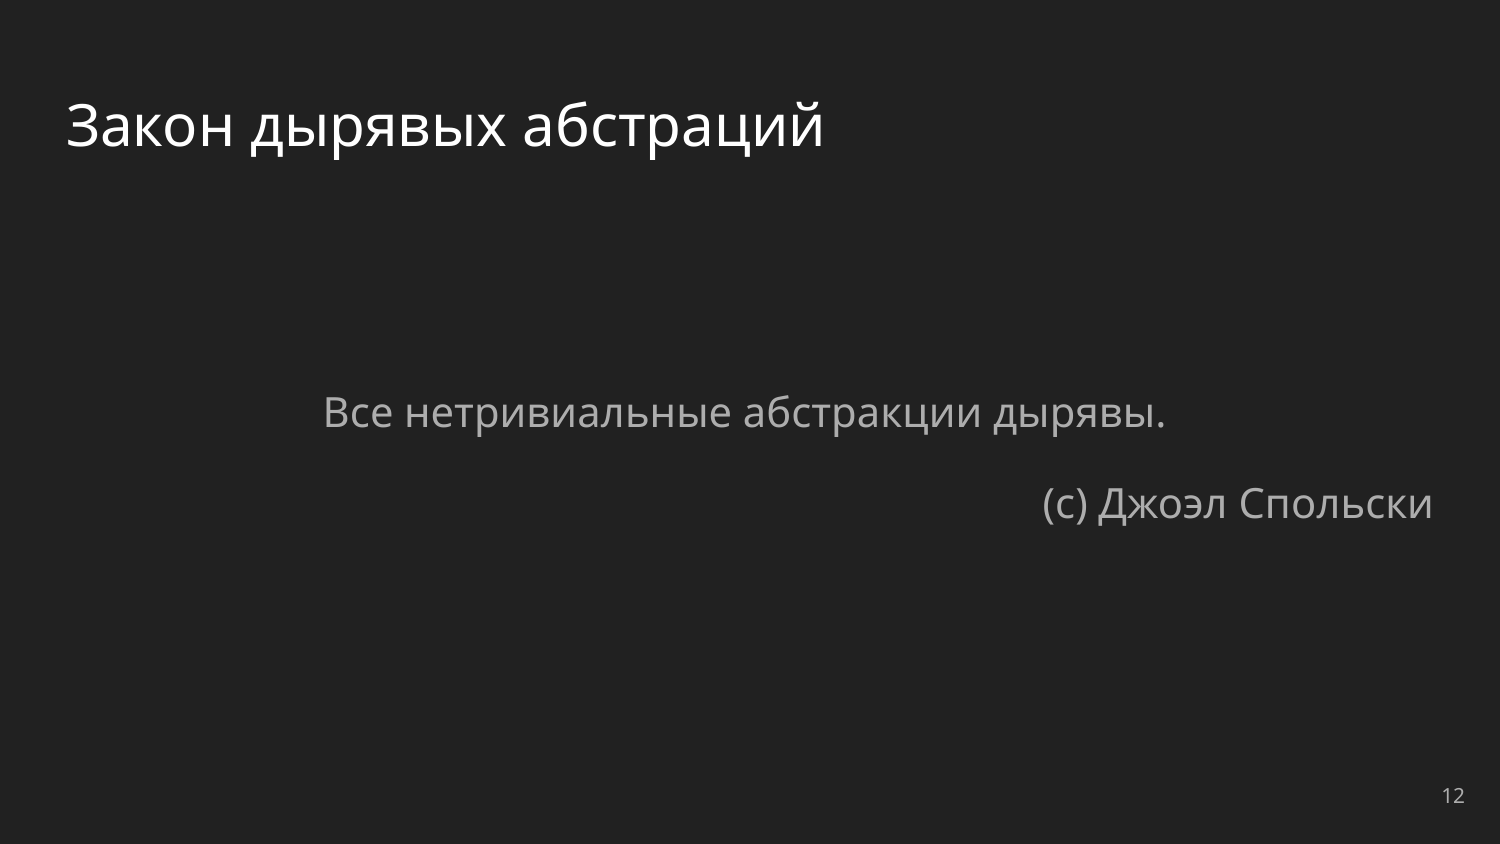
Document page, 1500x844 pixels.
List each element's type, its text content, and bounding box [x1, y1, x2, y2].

slide_number ‹#› [1389, 764, 1480, 830]
title Закон дырявых абстраций [51, 72, 1449, 167]
list Все нетривиальные абстракции дырявы. (с) Джоэл Спольски [51, 189, 1449, 750]
